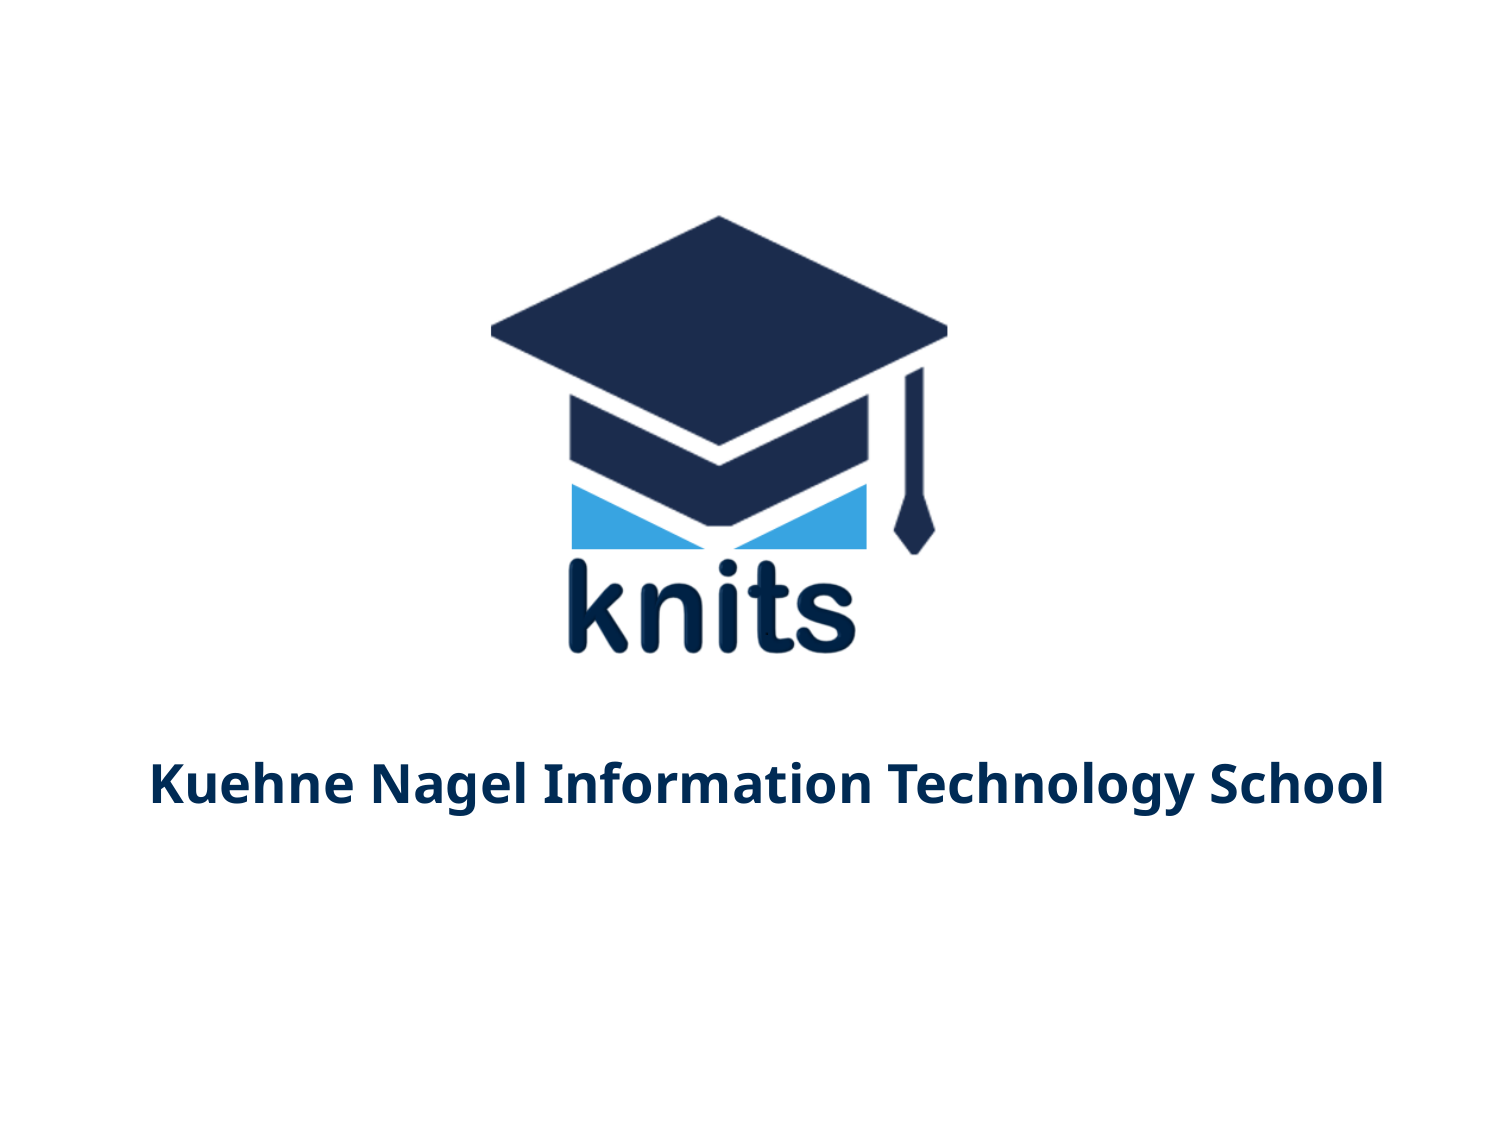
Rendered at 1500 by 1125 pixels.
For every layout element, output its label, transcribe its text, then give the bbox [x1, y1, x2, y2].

title Kuehne Nagel Information Technology School [123, 749, 1412, 835]
picture [484, 207, 958, 673]
